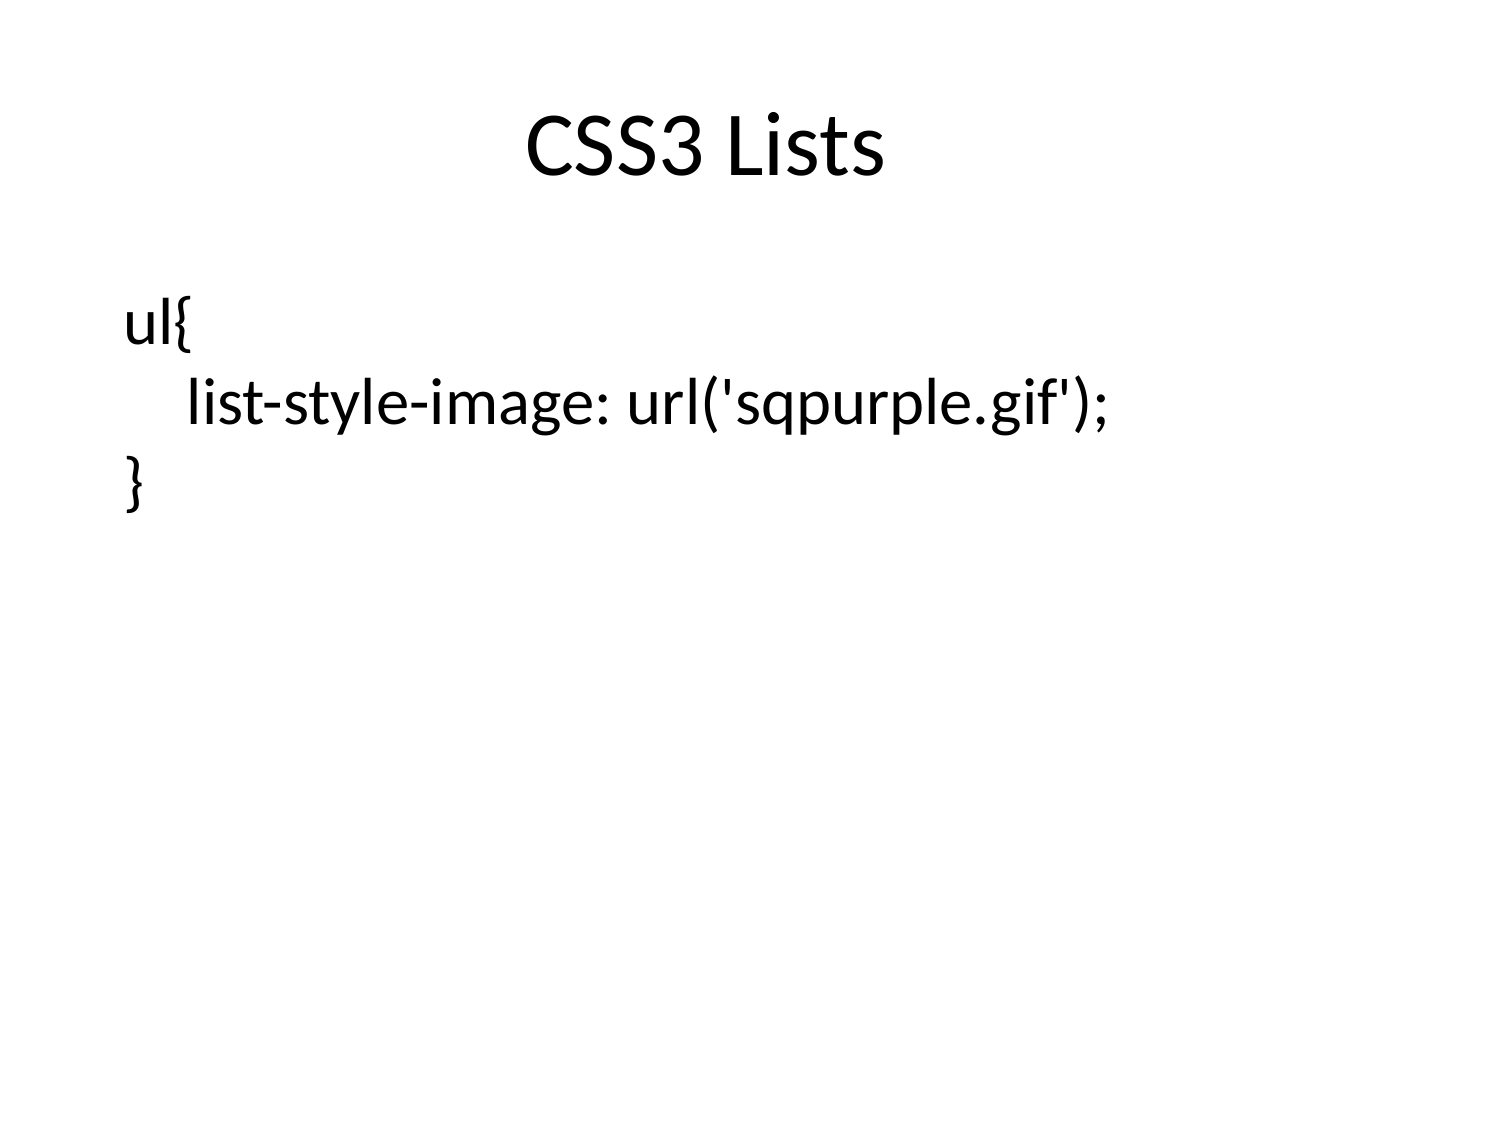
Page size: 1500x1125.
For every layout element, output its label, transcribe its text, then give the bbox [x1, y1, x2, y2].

title CSS3 Lists [75, 45, 1425, 233]
list ul{ list-style-image: url('sqpurple.gif'); } [75, 262, 1425, 1005]
